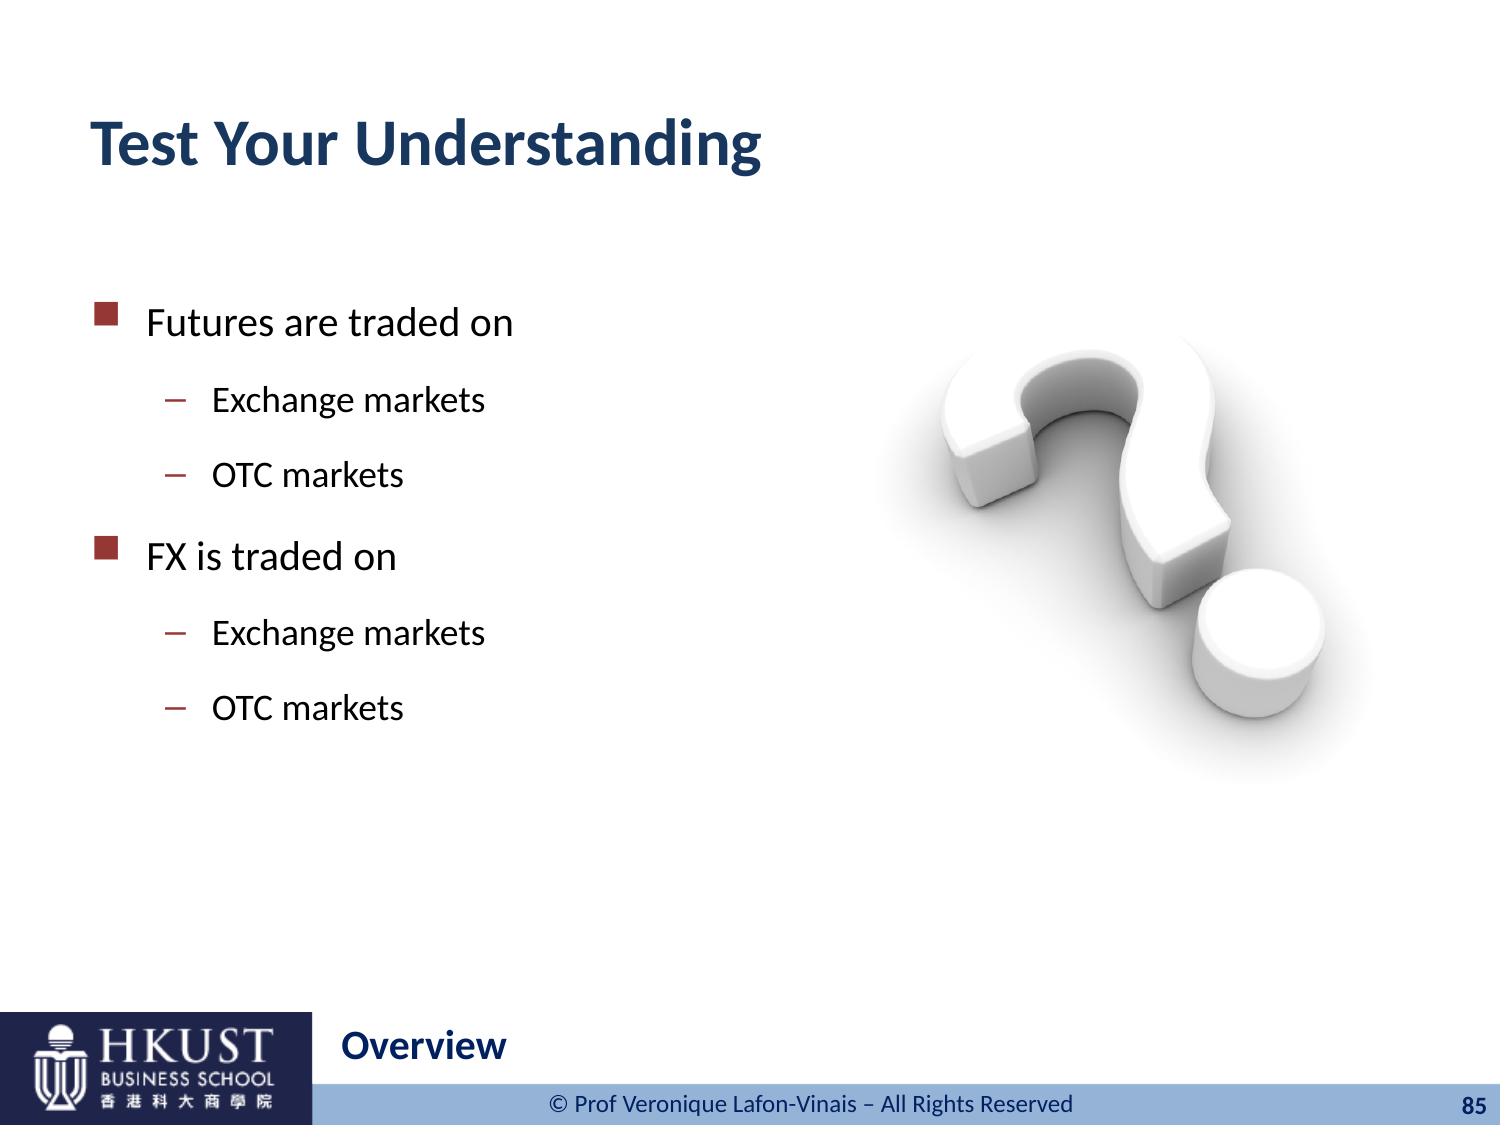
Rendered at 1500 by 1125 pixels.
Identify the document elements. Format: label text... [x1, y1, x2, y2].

title Test Your Understanding [74, 44, 1426, 233]
list Futures are traded on Exchange markets OTC markets FX is traded on Exchange markets OTC markets [74, 262, 738, 1006]
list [849, 277, 1413, 801]
picture [0, 1012, 1500, 1125]
slide_number 85 [1351, 1080, 1500, 1125]
footer Overview [326, 1007, 1500, 1078]
